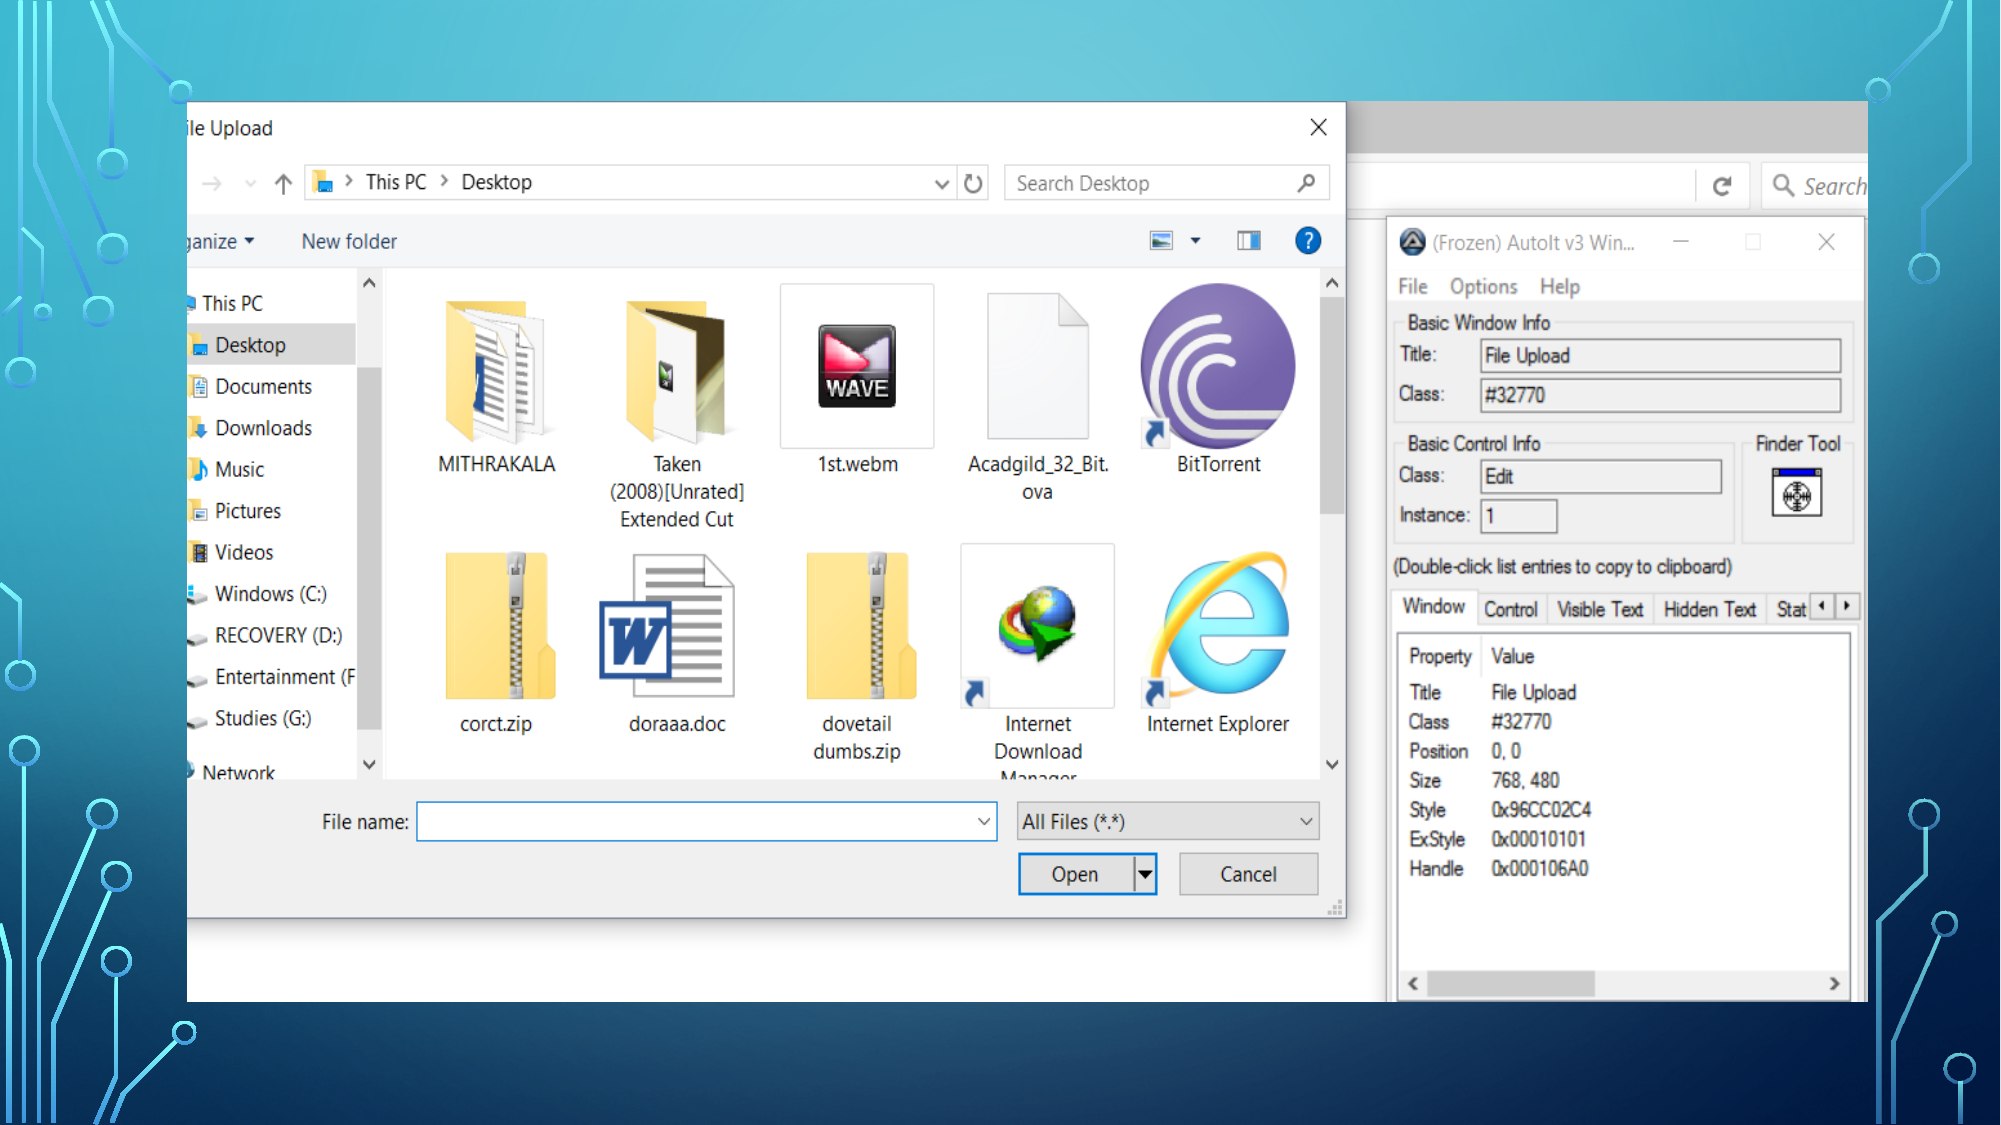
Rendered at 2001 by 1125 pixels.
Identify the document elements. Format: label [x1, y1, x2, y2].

list [186, 101, 1868, 1002]
